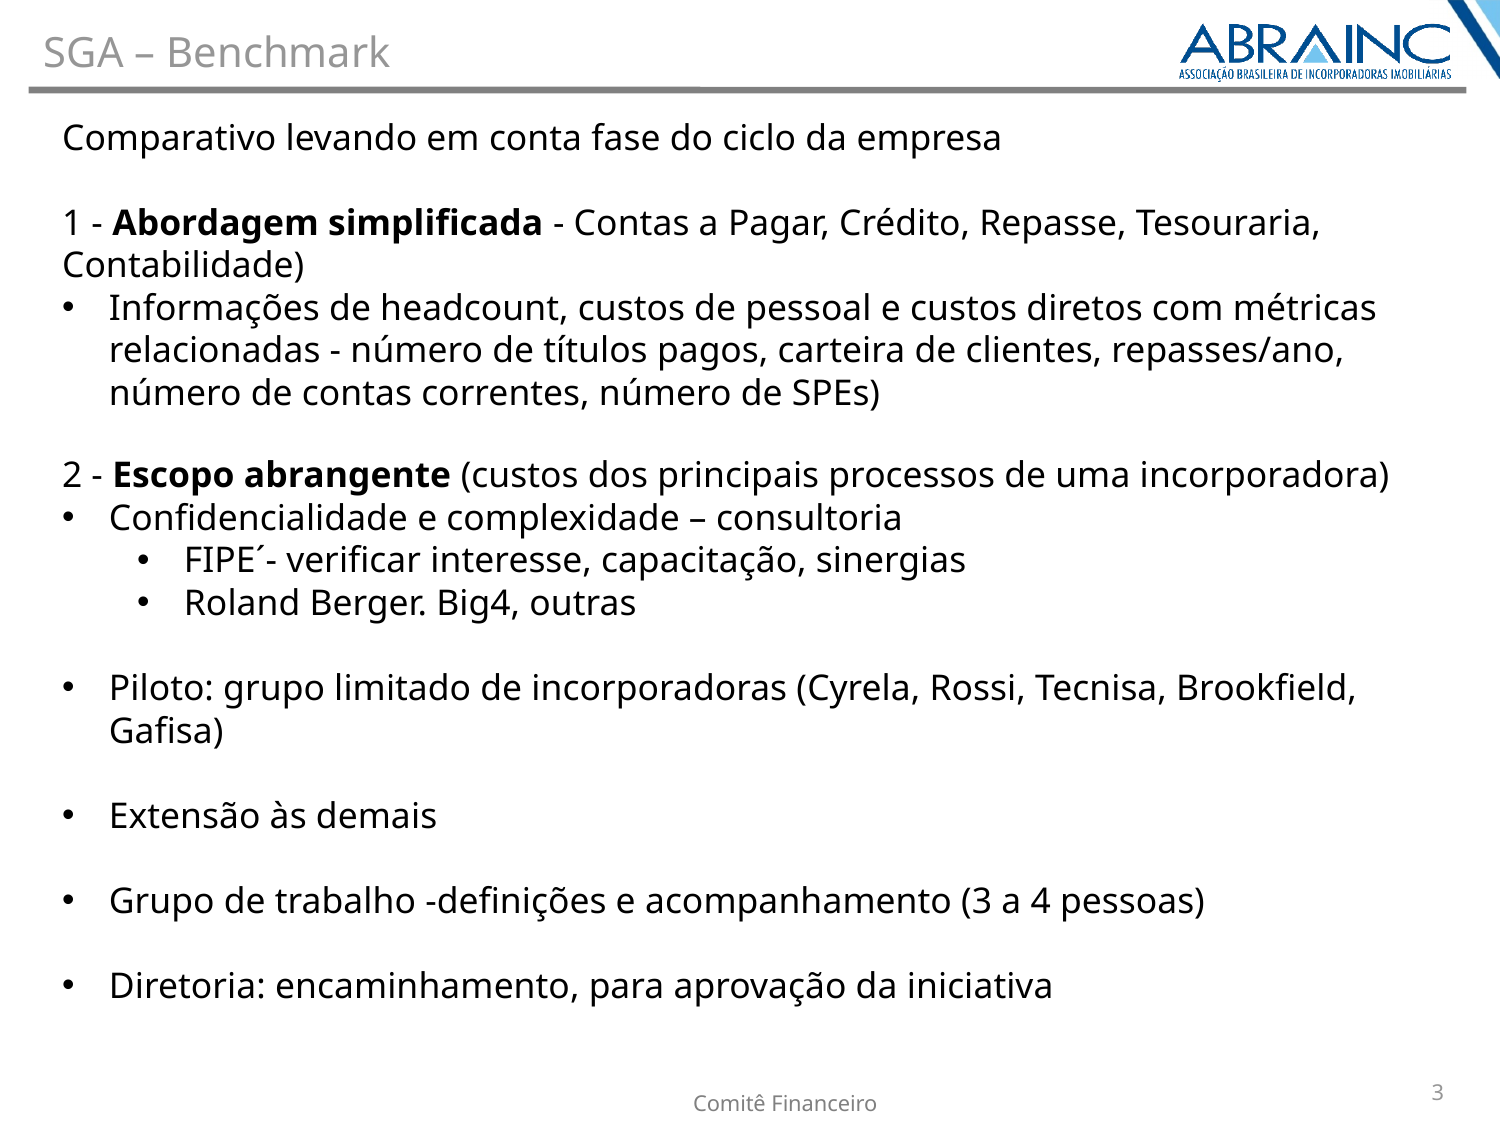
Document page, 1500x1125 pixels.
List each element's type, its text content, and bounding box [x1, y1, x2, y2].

text_box Comitê Financeiro [655, 1081, 916, 1125]
title SGA – Benchmark [29, 0, 1456, 157]
text_box 3 [1198, 1070, 1459, 1114]
picture [1175, 0, 1500, 83]
text_box Comparativo levando em conta fase do ciclo da empresa 1 - Abordagem simplificada - Contas a Pagar, Crédito, Repasse, Tesouraria, Contabilidade) Informações de headcount, custos de pessoal e custos diretos com métricas relacionadas - número de títulos pagos, carteira de clientes, repasses/ano, número de contas correntes, número de SPEs) 2 - Escopo abrangente (custos dos principais processos de uma incorporadora) Confidencialidade e complexidade – consultoria FIPE´- verificar interesse, capacitação, sinergias Roland Berger. Big4, outras Piloto: grupo limitado de incorporadoras (Cyrela, Rossi, Tecnisa, Brookfield, Gafisa) Extensão às demais Grupo de trabalho -definições e acompanhamento (3 a 4 pessoas) Diretoria: encaminhamento, para aprovação da iniciativa [51, 109, 1467, 1096]
